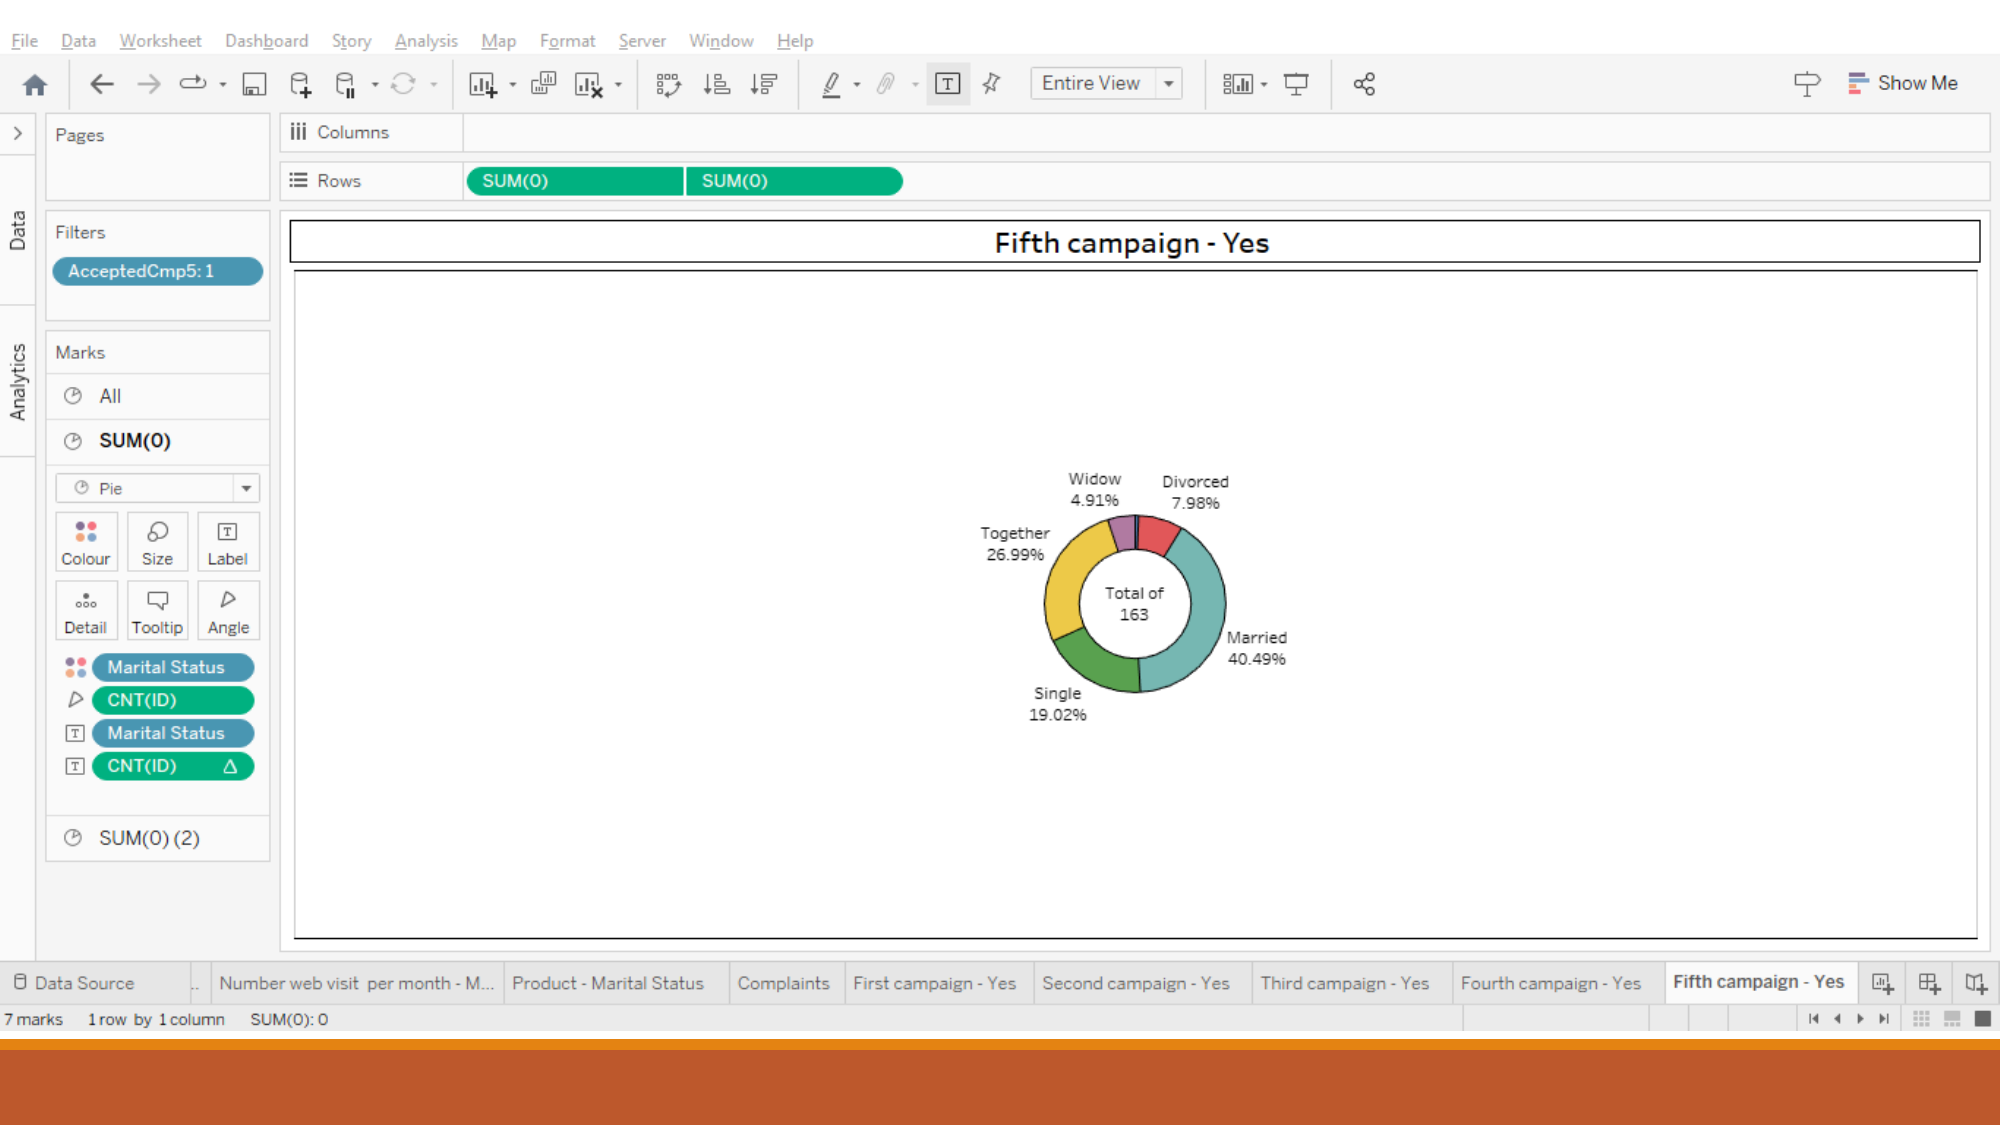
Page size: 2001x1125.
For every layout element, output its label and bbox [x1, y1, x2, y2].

picture [0, 27, 2000, 1032]
